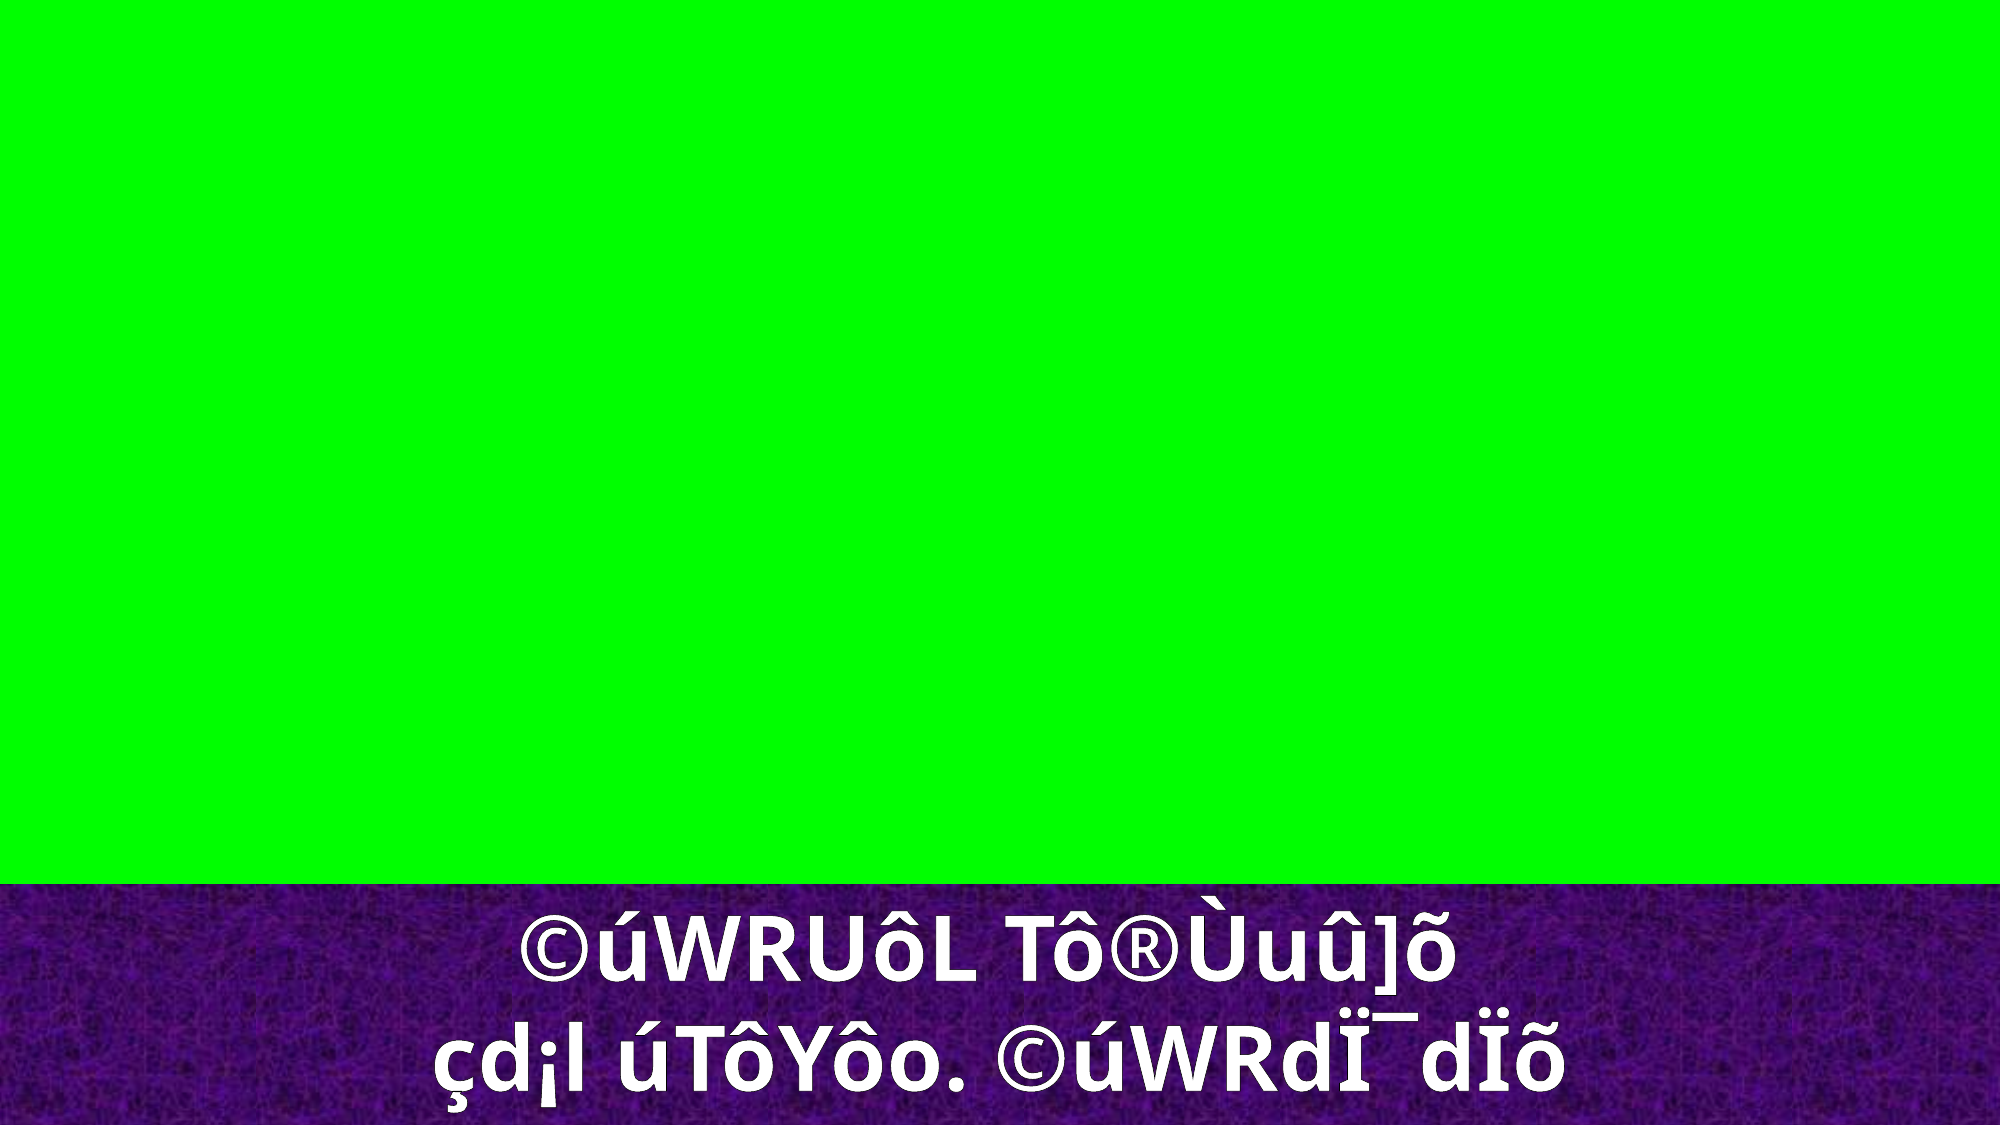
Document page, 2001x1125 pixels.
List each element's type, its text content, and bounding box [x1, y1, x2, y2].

text_box ©úWRUôL Tô®Ùuû]õ çd¡l úTôYôo. ©úWRdÏ¯dÏõ [321, 882, 1679, 1117]
text_box [0, 884, 2000, 1125]
